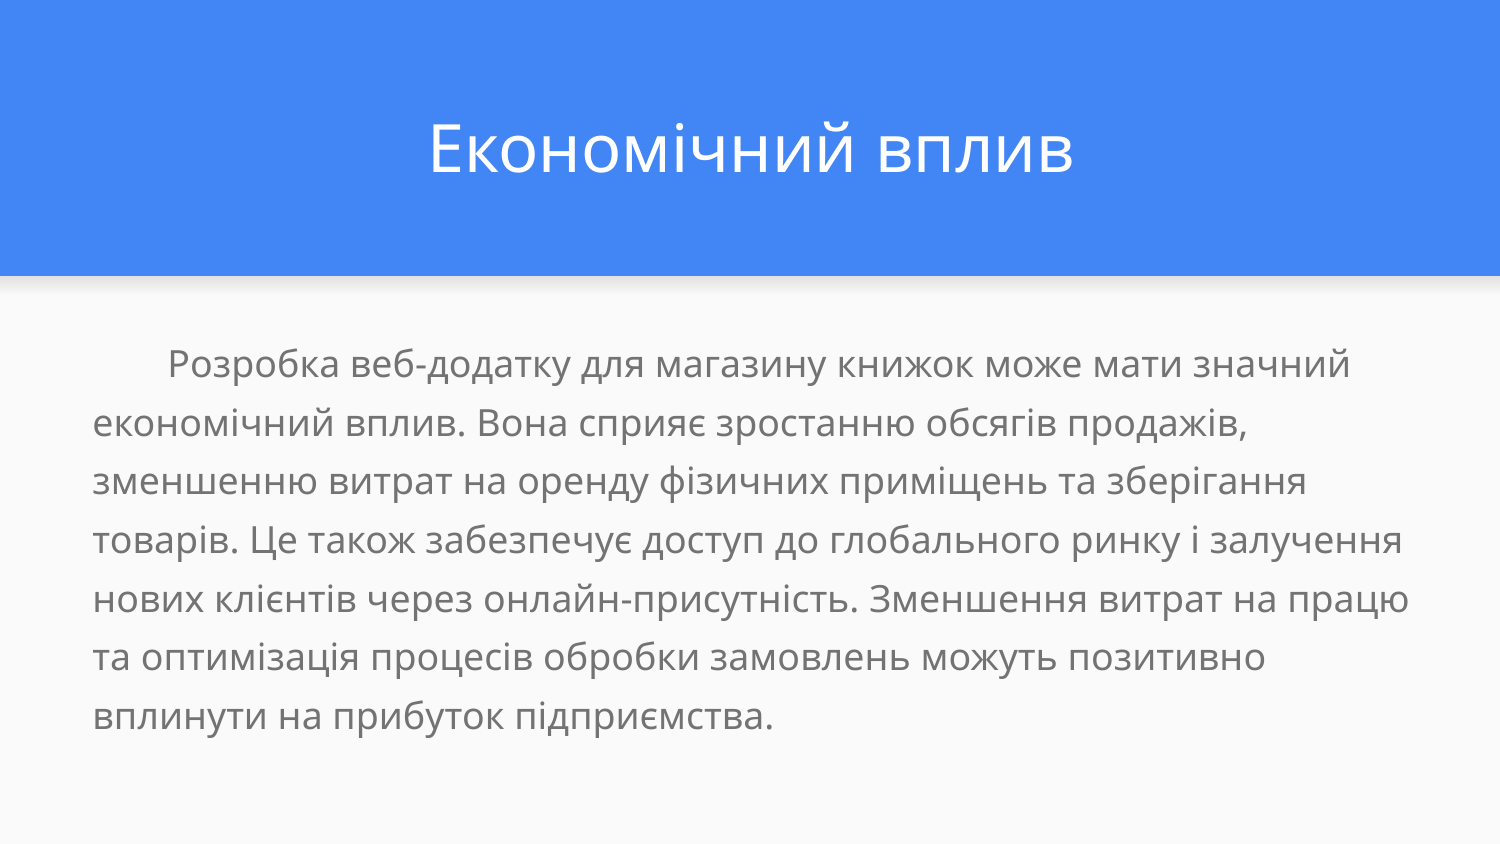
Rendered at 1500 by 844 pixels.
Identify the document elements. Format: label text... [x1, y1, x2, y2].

list Розробка веб-додатку для магазину книжок може мати значний економічний вплив. Вона сприяє зростанню обсягів продажів, зменшенню витрат на оренду фізичних приміщень та зберігання товарів. Це також забезпечує доступ до глобального ринку і залучення нових клієнтів через онлайн-присутність. Зменшення витрат на працю та оптимізація процесів обробки замовлень можуть позитивно вплинути на прибуток підприємства. [77, 314, 1427, 760]
title Економічний вплив [77, 81, 1427, 208]
